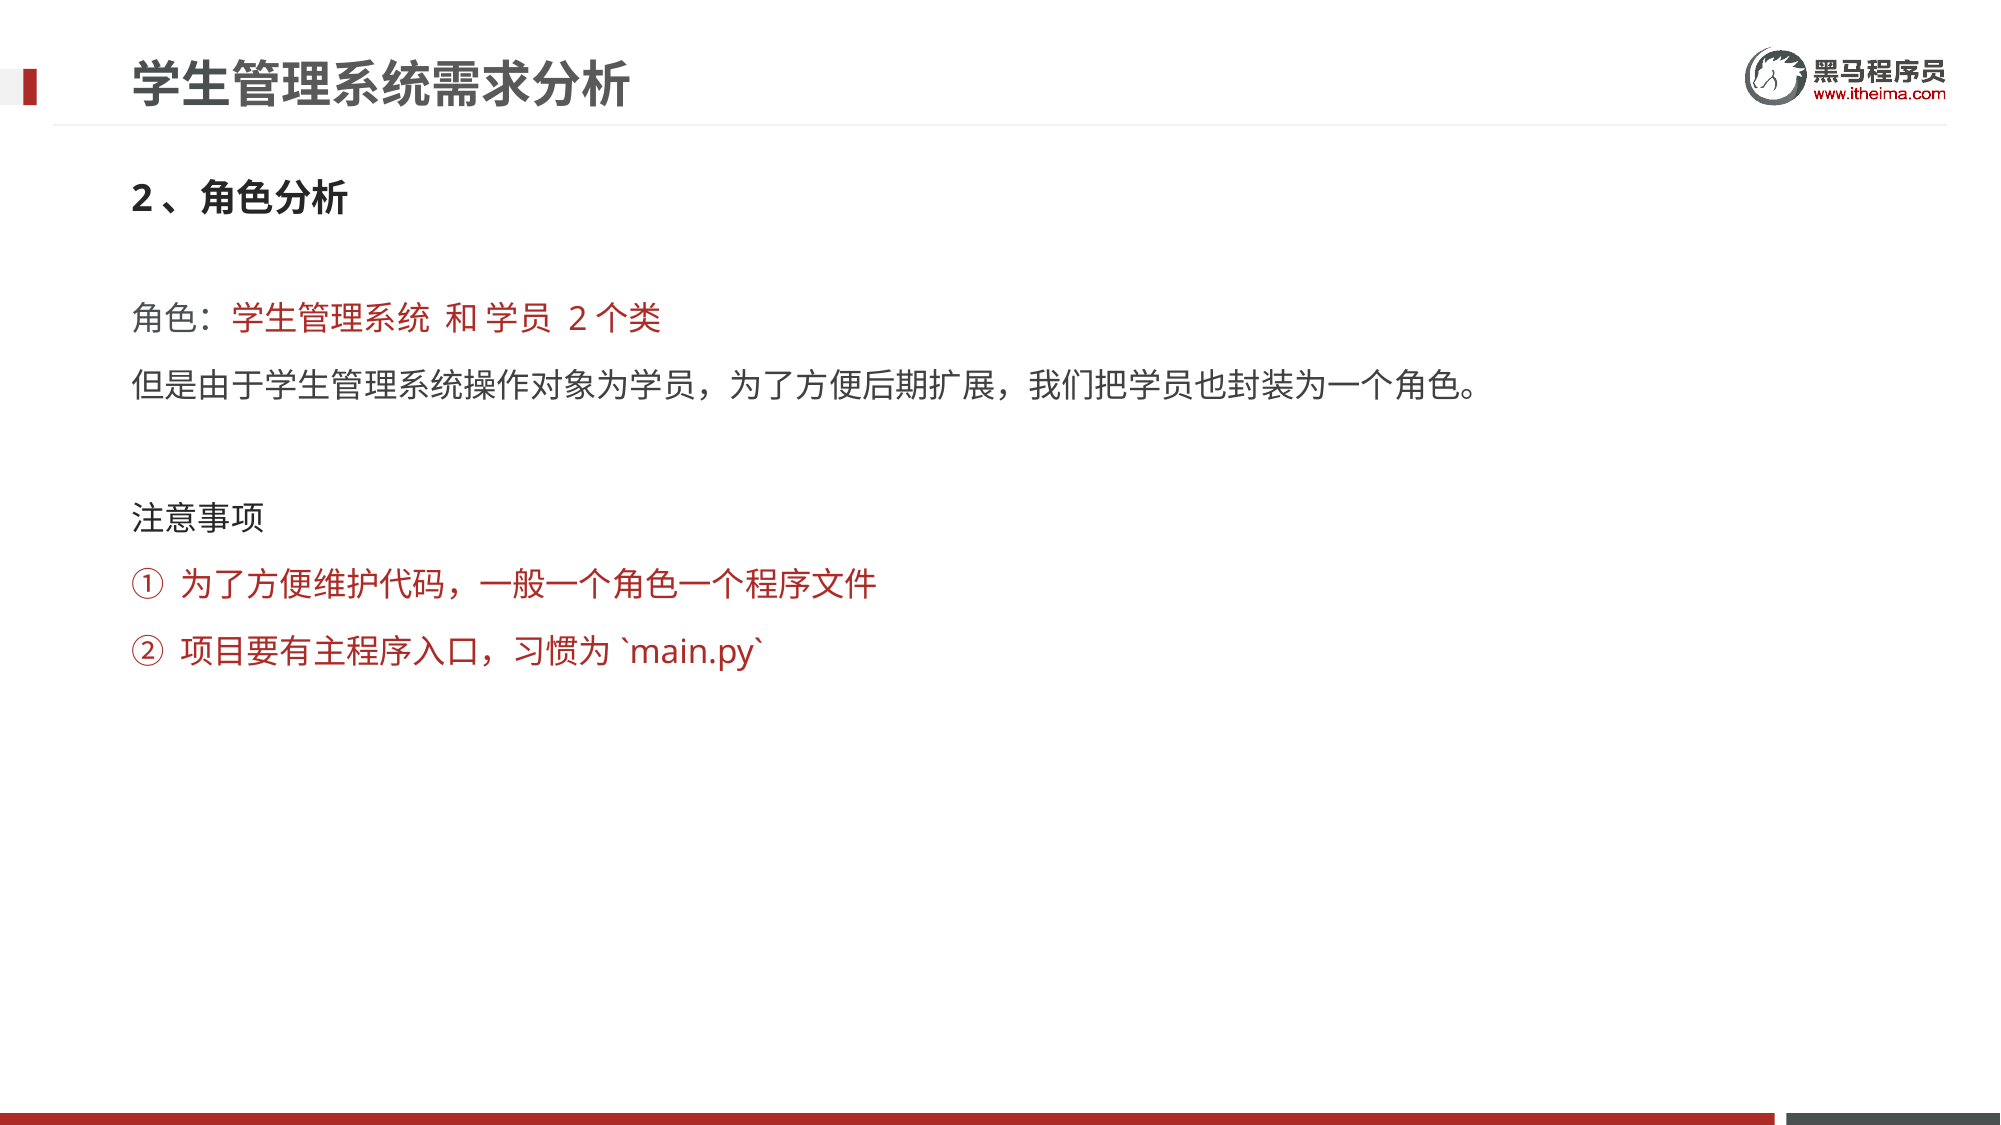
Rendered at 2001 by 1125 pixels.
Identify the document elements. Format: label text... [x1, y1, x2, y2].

list 角色：学生管理系统 和 学员 2个类 但是由于学生管理系统操作对象为学员，为了方便后期扩展，我们把学员也封装为一个角色。 注意事项 ① 为了方便维护代码，一般一个角色一个程序文件 ② 项目要有主程序入口，习惯为`main.py` [116, 270, 1880, 963]
title 学生管理系统需求分析 [116, 40, 1556, 125]
picture [1744, 46, 1946, 106]
list 2、角色分析 [116, 154, 1880, 239]
